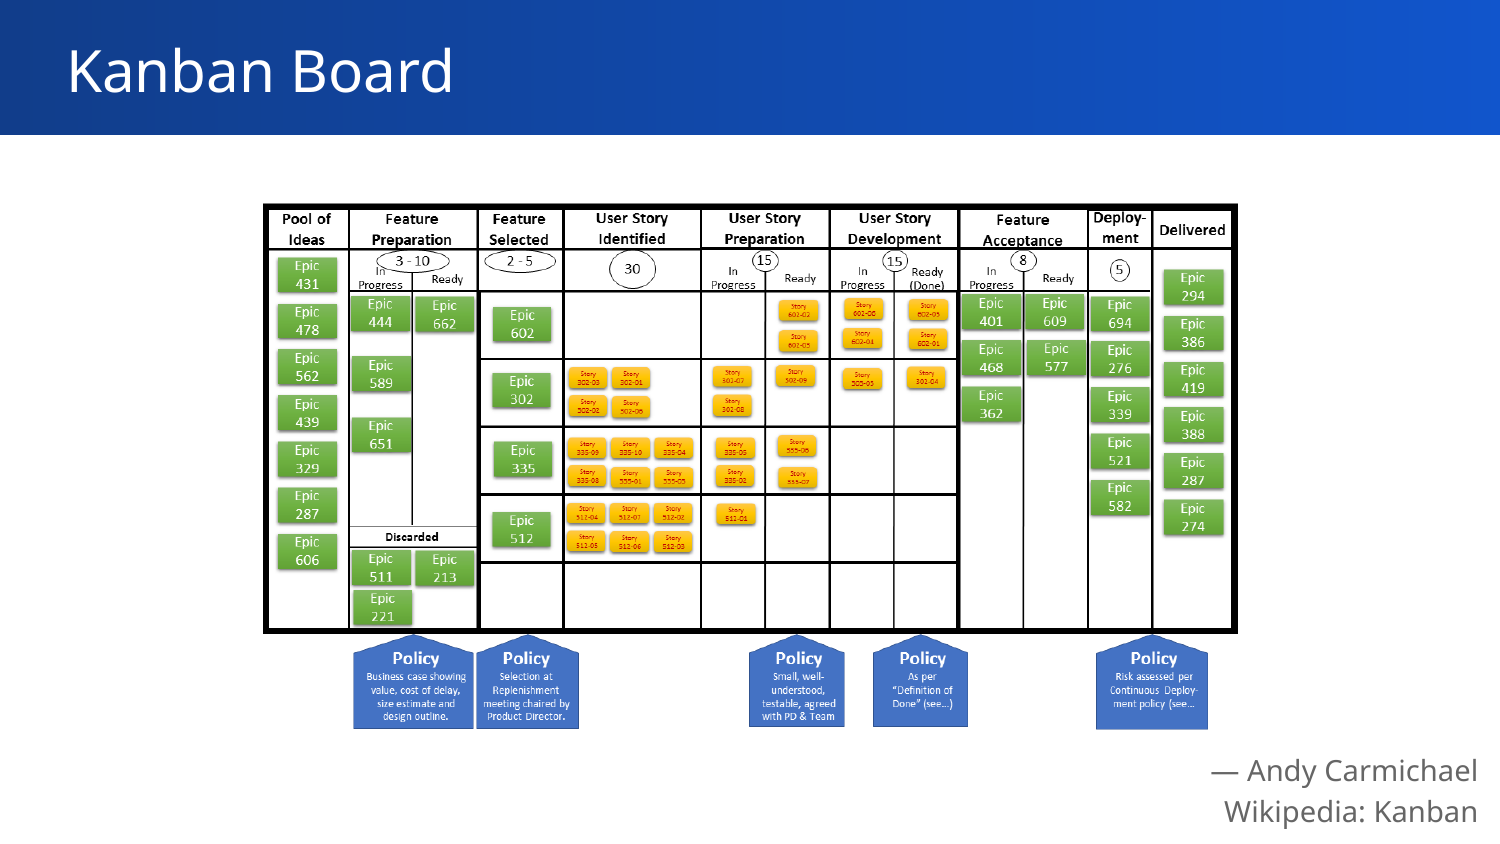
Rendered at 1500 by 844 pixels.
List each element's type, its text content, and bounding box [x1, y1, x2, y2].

title Kanban Board [51, 19, 1449, 122]
picture [241, 176, 1259, 749]
list — Andy Carmichael Wikipedia: Kanban [1191, 732, 1494, 844]
